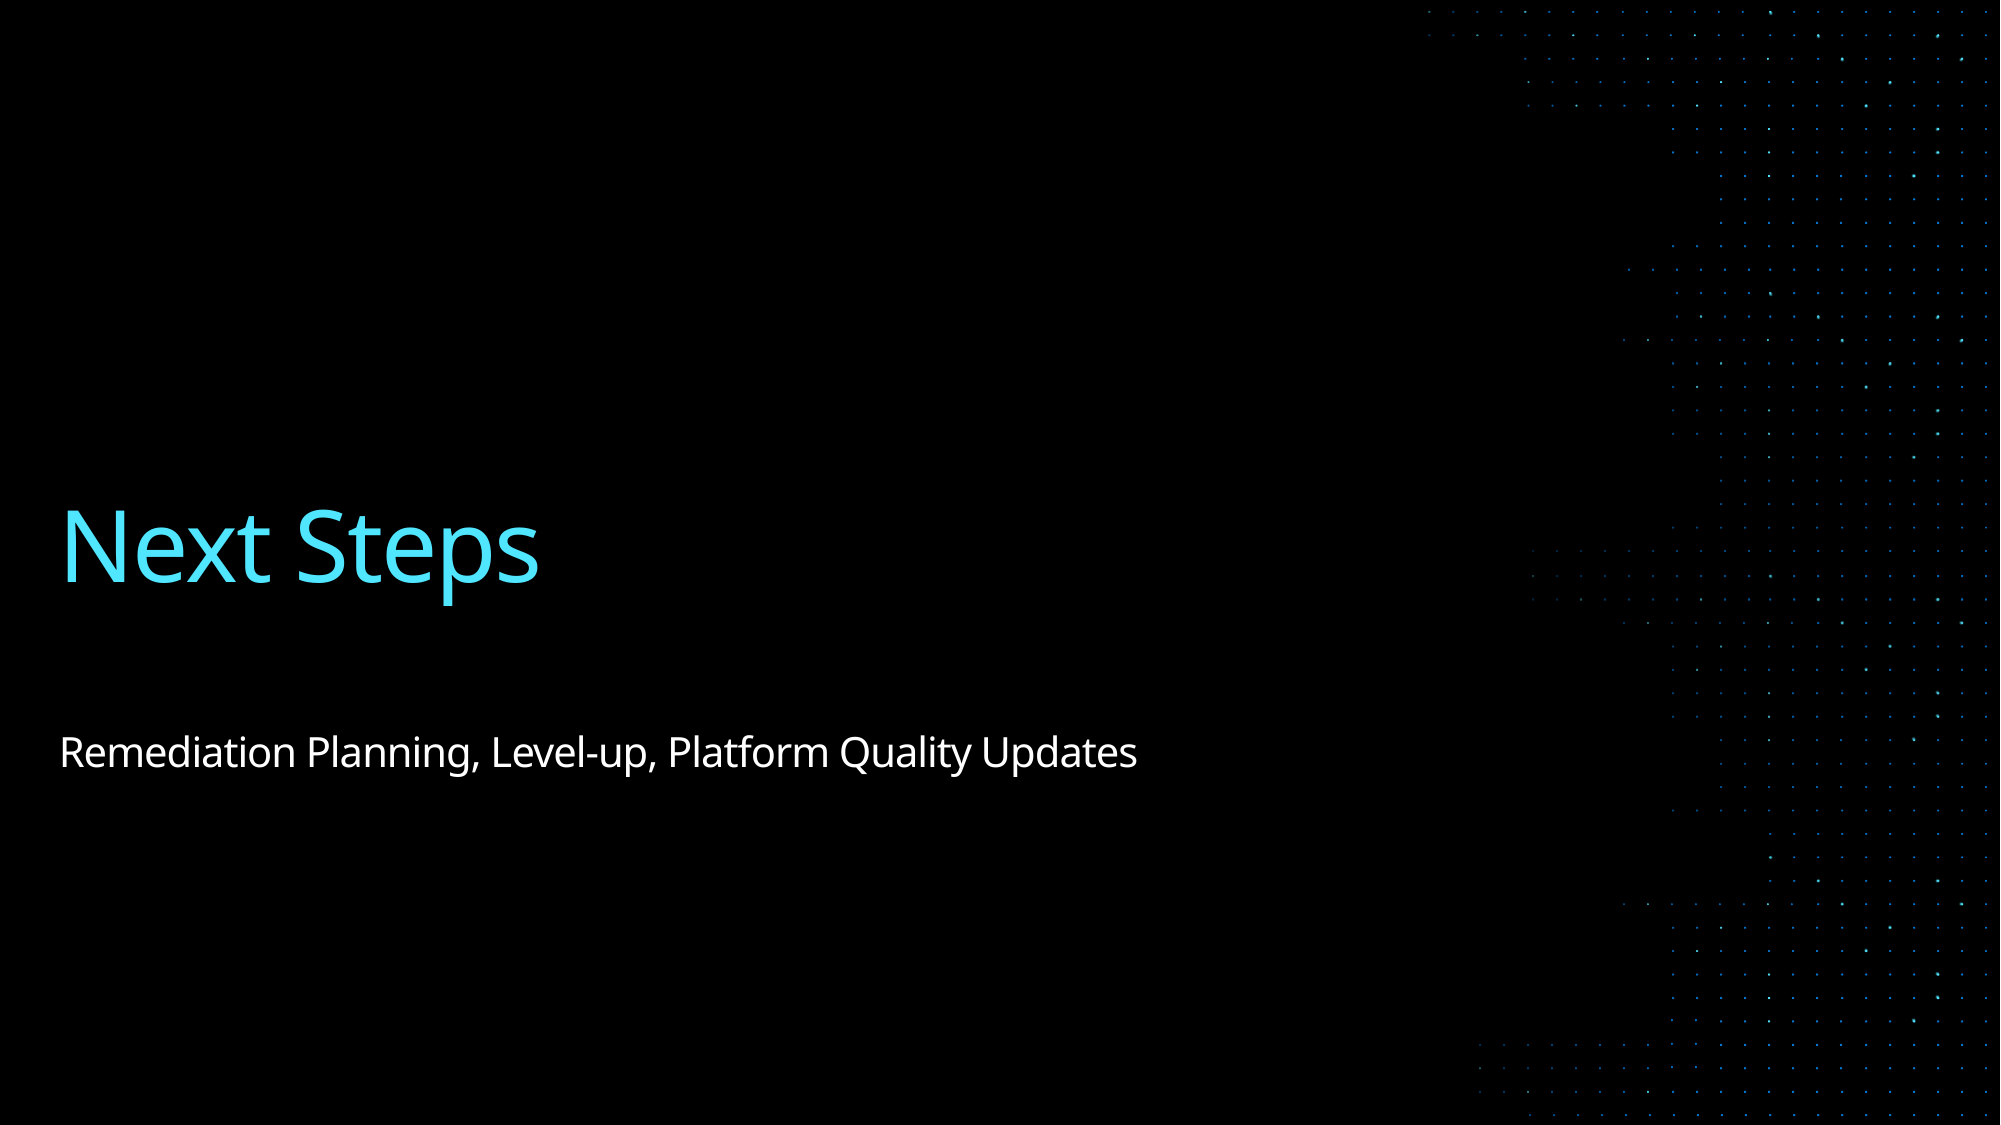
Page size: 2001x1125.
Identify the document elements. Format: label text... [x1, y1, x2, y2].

picture [1428, 8, 1987, 1117]
list Remediation Planning, Level-up, Platform Quality Updates [58, 710, 1790, 792]
title Next Steps [58, 480, 1942, 621]
